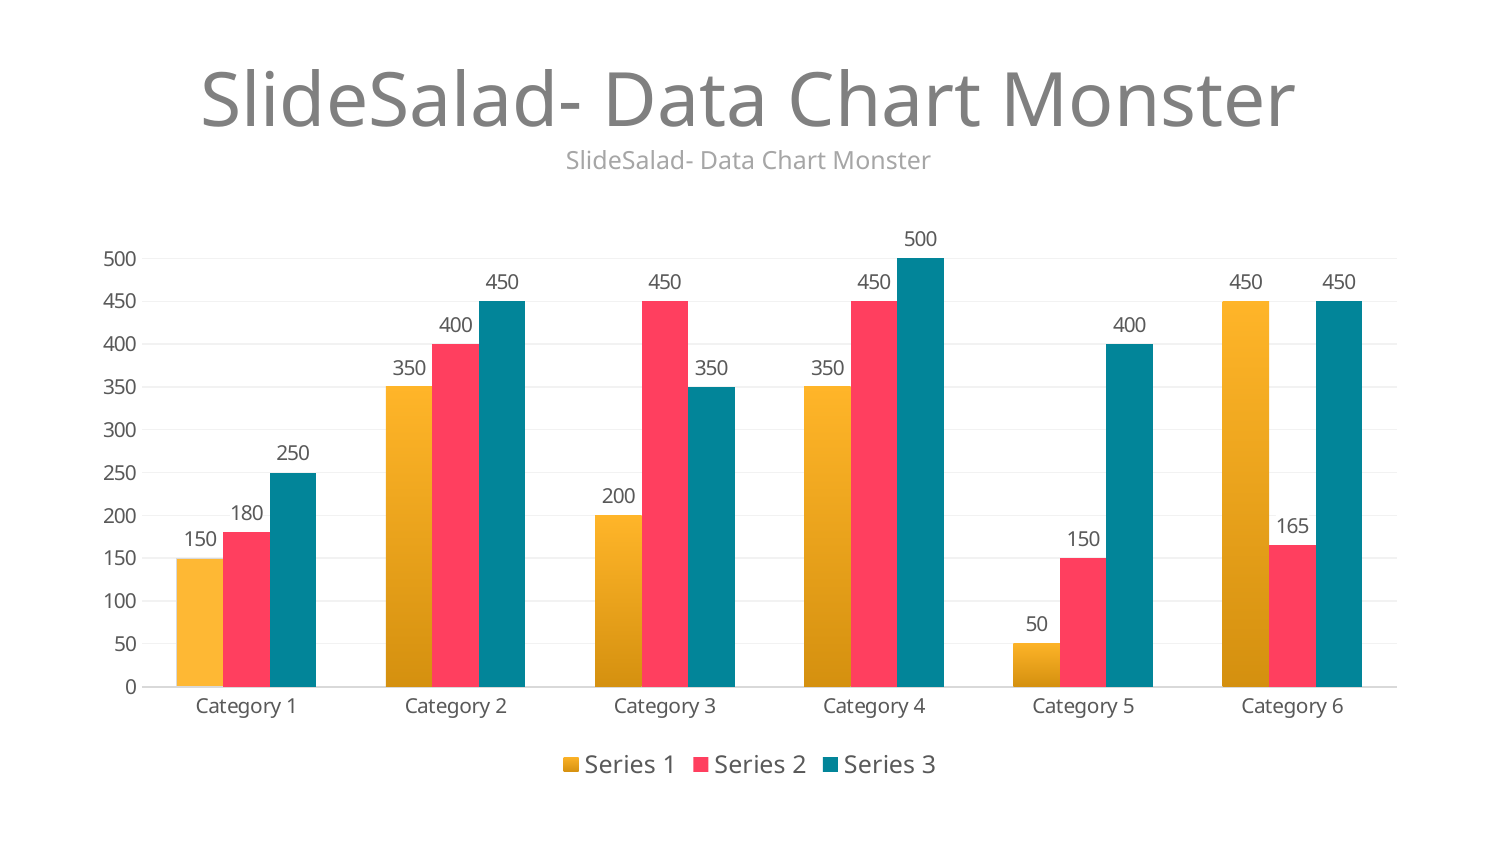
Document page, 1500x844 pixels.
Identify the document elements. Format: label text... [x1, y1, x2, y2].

title SlideSalad- Data Chart Monster [62, 55, 1436, 138]
list SlideSalad- Data Chart Monster [62, 144, 1436, 174]
chart [75, 224, 1425, 788]
